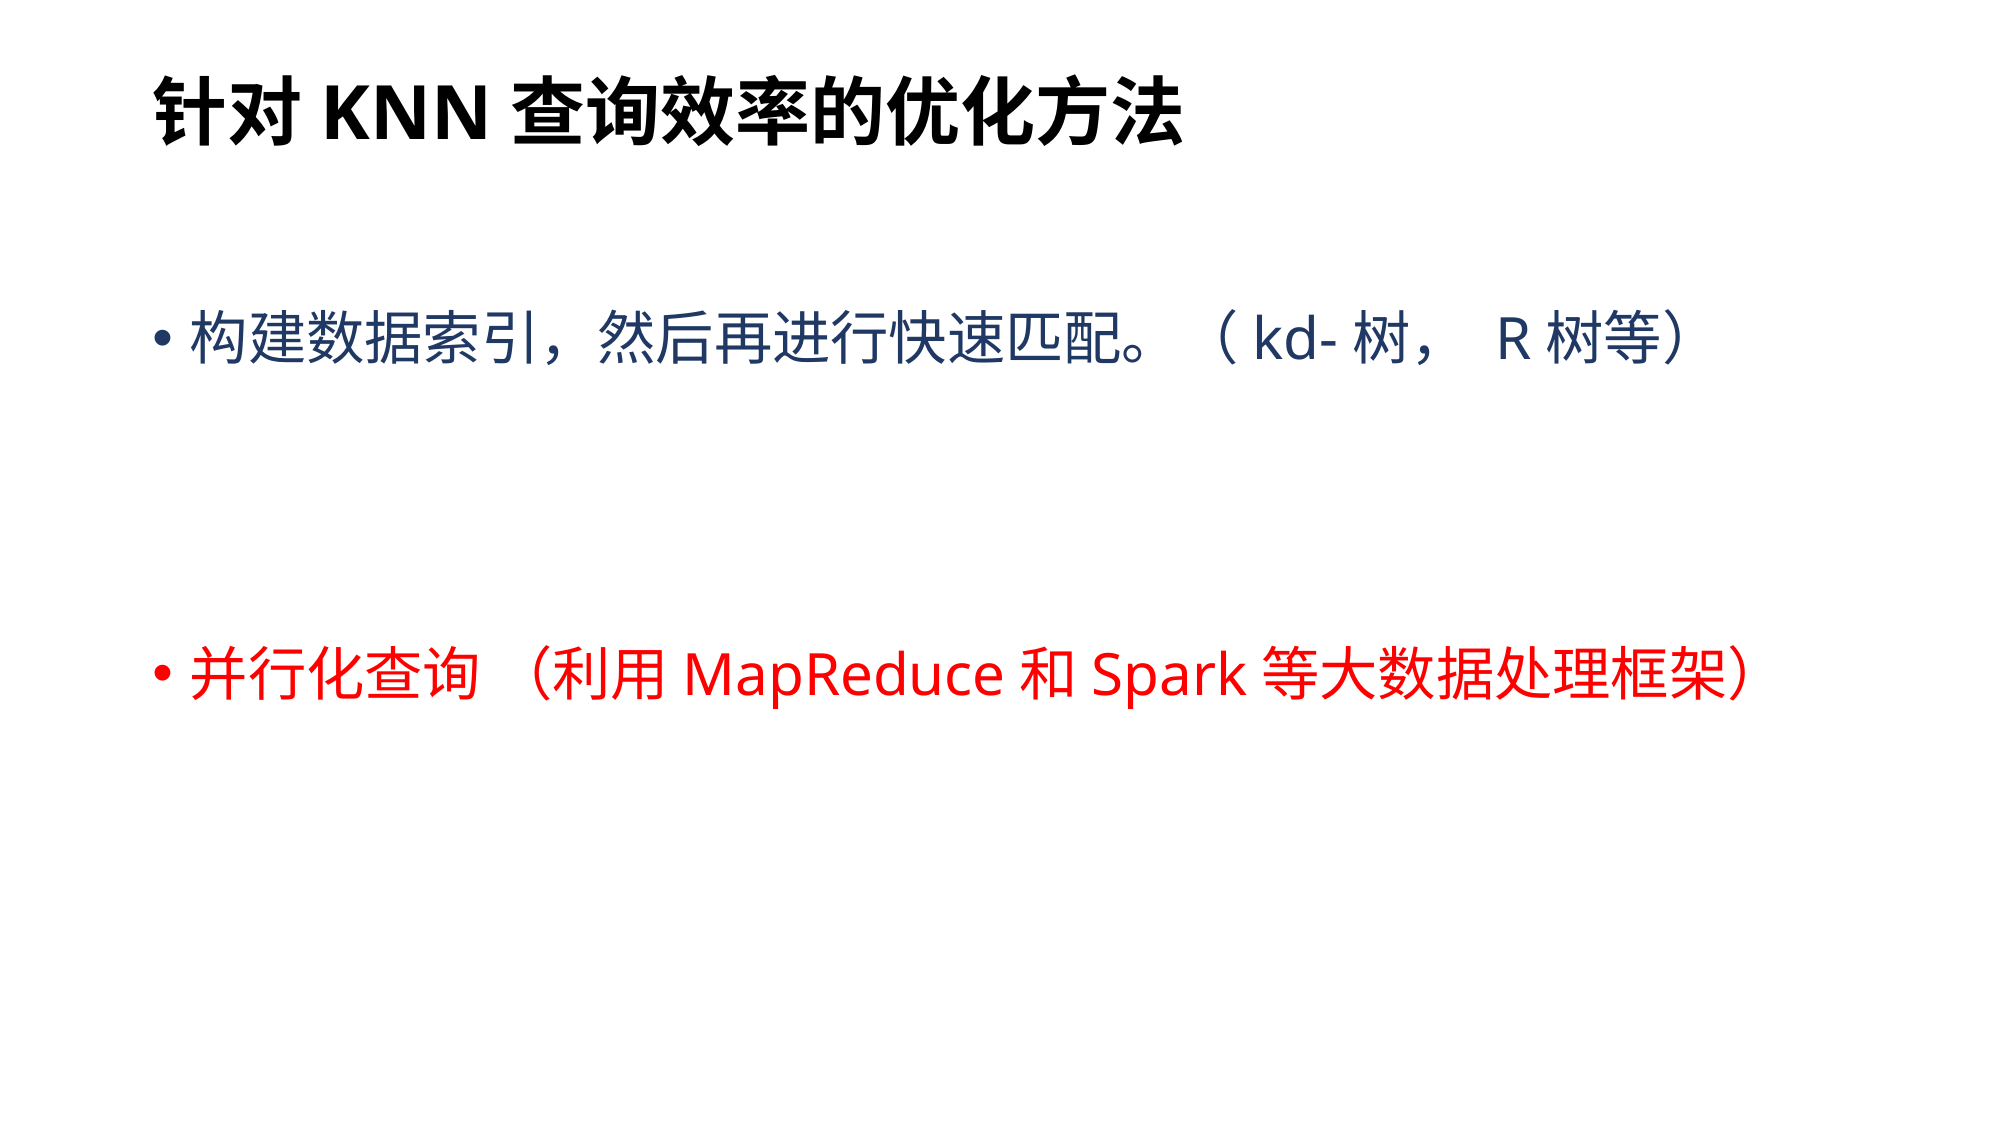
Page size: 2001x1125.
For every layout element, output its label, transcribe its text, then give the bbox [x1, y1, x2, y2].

title 针对KNN查询效率的优化方法 [137, 59, 1754, 171]
list 构建数据索引，然后再进行快速匹配。（kd-树， R树等） 并行化查询 （利用MapReduce和Spark等大数据处理框架） [137, 211, 1863, 1014]
